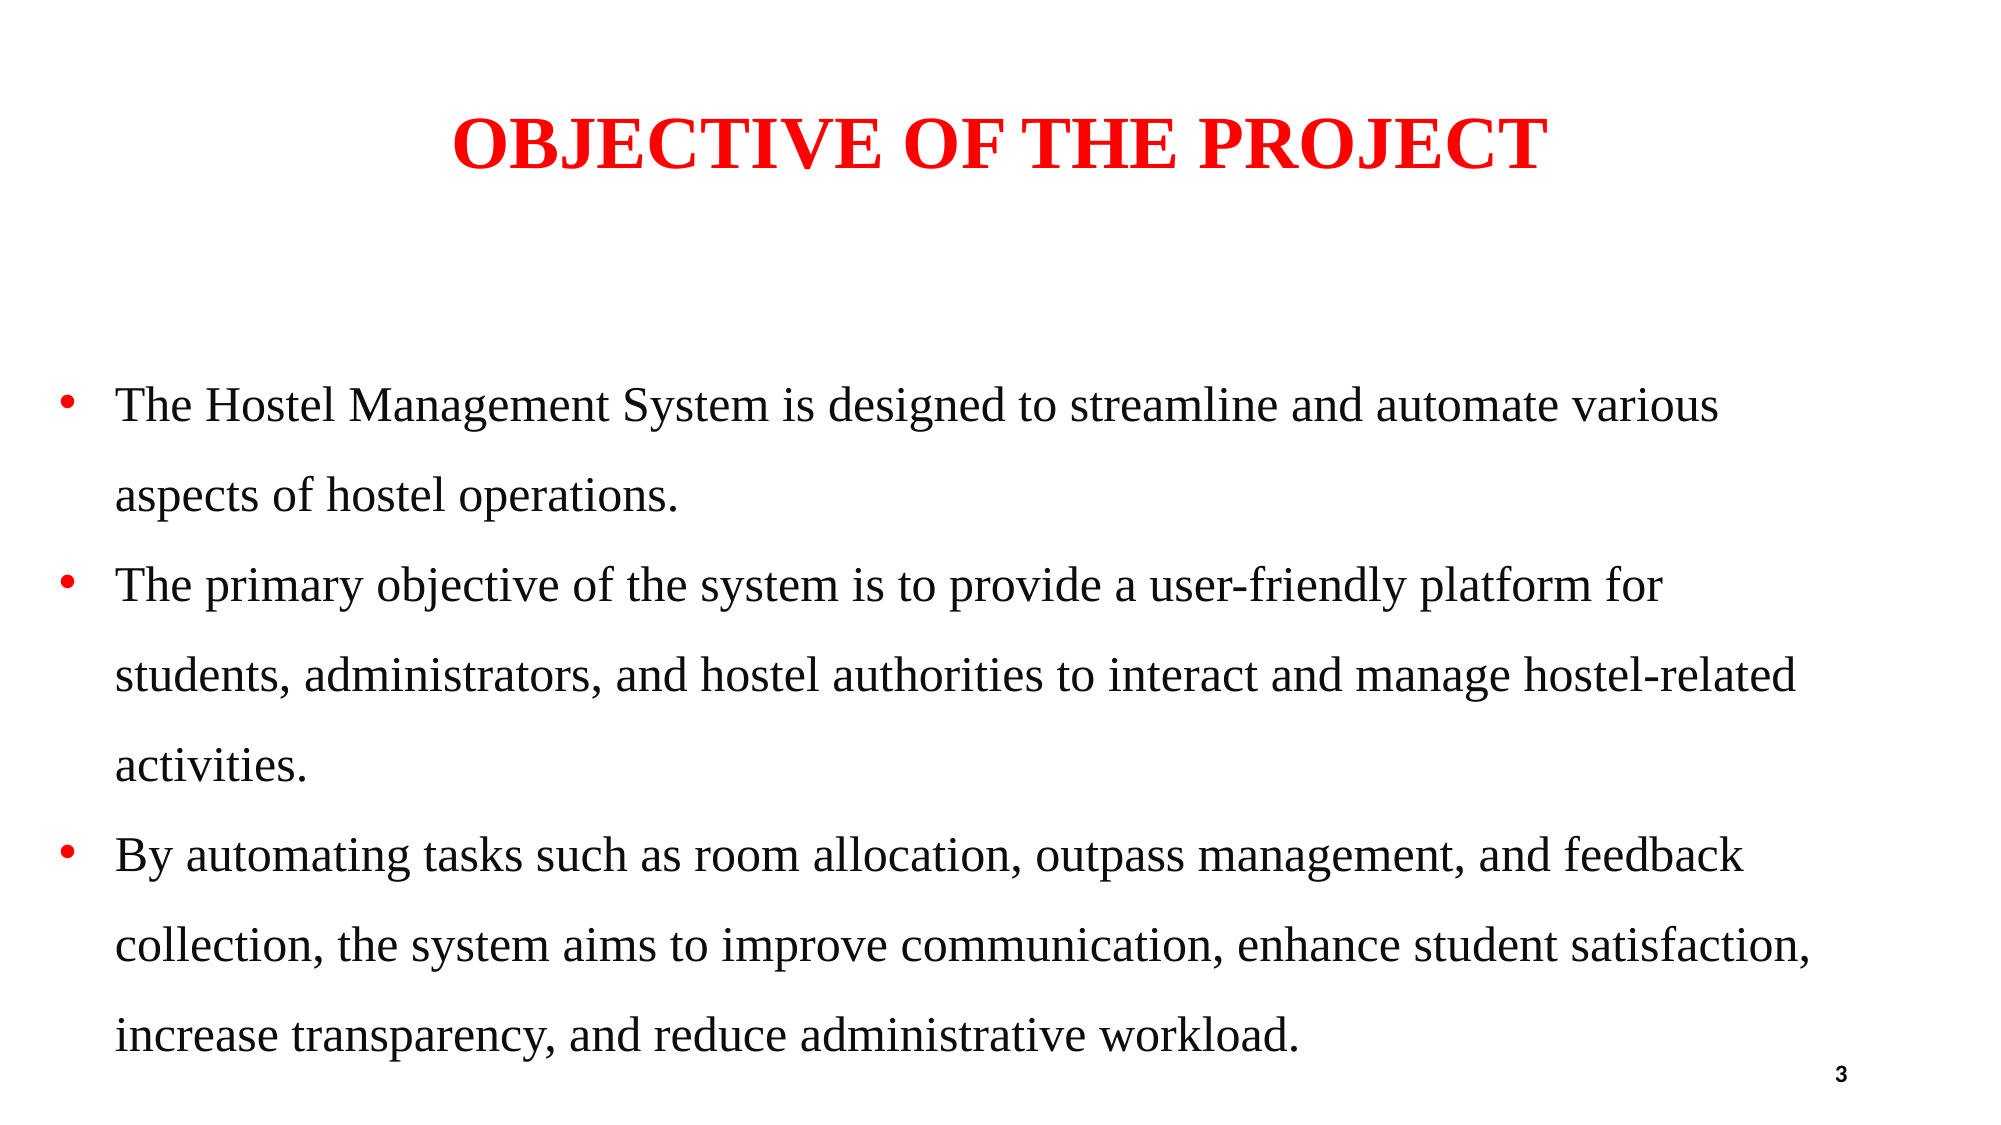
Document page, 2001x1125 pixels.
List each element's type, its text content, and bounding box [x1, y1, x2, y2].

slide_number 3 [1412, 1042, 1863, 1103]
title OBJECTIVE OF THE PROJECT [0, 83, 2000, 205]
list The Hostel Management System is designed to streamline and automate various aspects of hostel operations. The primary objective of the system is to provide a user-friendly platform for students, administrators, and hostel authorities to interact and manage hostel-related activities. By automating tasks such as room allocation, outpass management, and feedback collection, the system aims to improve communication, enhance student satisfaction, increase transparency, and reduce administrative workload. [52, 310, 1835, 1061]
